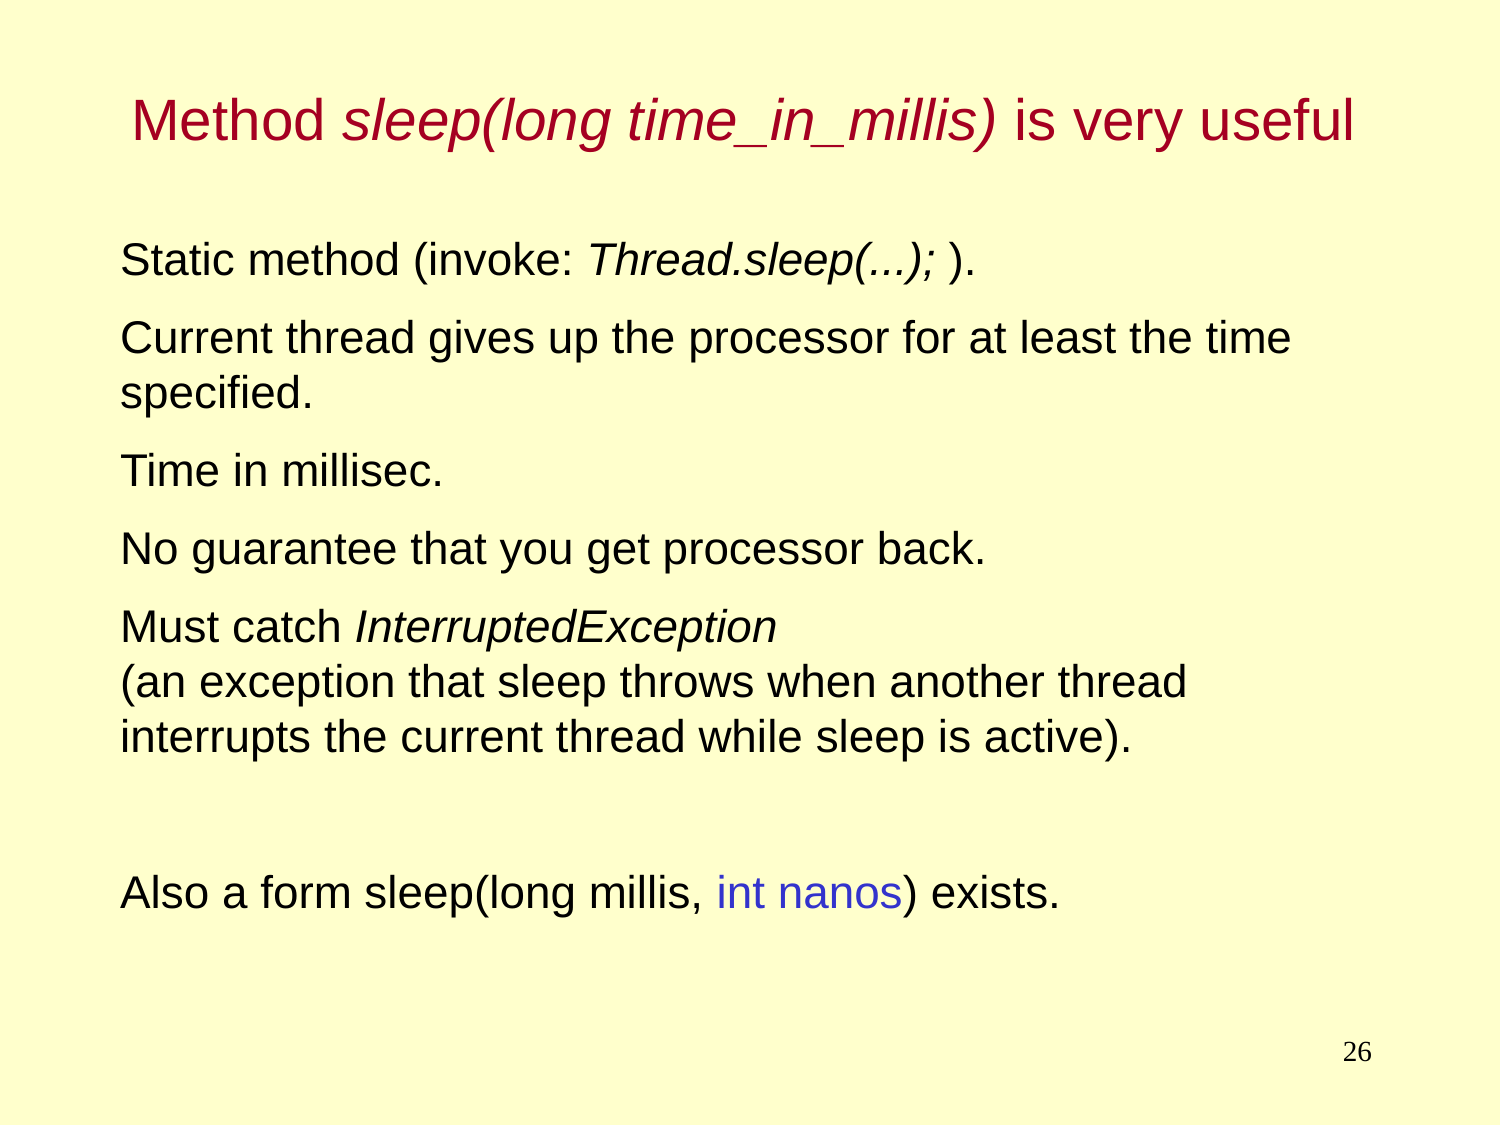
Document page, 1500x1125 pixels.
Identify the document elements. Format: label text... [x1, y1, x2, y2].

text_box Method sleep(long time_in_millis) is very useful [74, 75, 1413, 160]
slide_number 26 [1074, 1024, 1388, 1101]
text_box Static method (invoke: Thread.sleep(...); ). Current thread gives up the processor for at least the time specified. Time in millisec. No guarantee that you get processor back. Must catch InterruptedException (an exception that sleep throws when another thread interrupts the current thread while sleep is active). Also a form sleep(long millis, int nanos) exists. [105, 222, 1383, 925]
